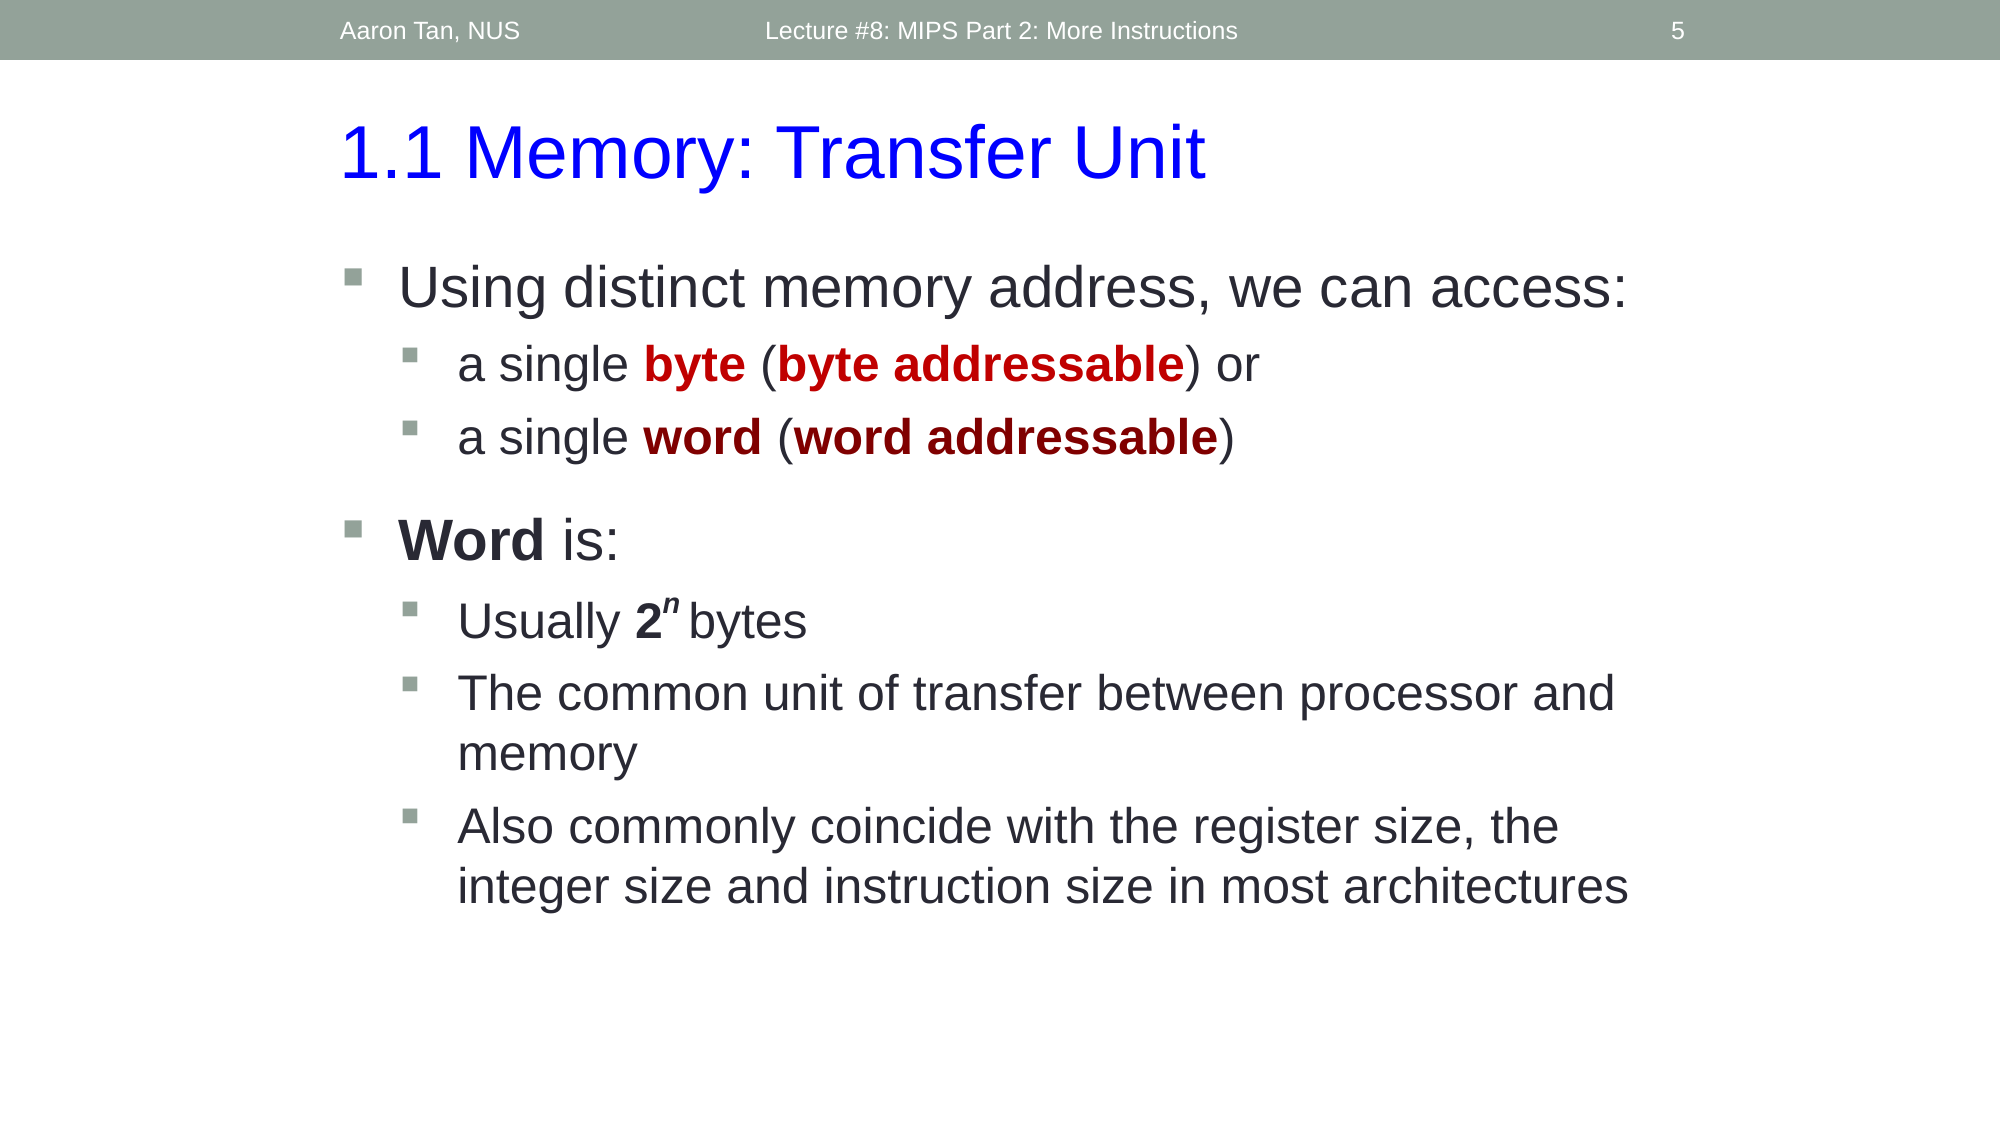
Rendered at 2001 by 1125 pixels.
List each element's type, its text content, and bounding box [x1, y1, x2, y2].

slide_number Aaron Tan, NUS [324, 3, 800, 57]
footer Lecture #8: MIPS Part 2: More Instructions [800, 3, 1558, 57]
slide_number 5 [1558, 3, 1700, 57]
text_box 1.1 Memory: Transfer Unit [324, 96, 1675, 202]
text_box Using distinct memory address, we can access: a single byte (byte addressable) or a single word (word addressable) Word is: Usually 2n bytes The common unit of transfer between processor and memory Also commonly coincide with the register size, the integer size and instruction size in most architectures [324, 241, 1675, 1006]
